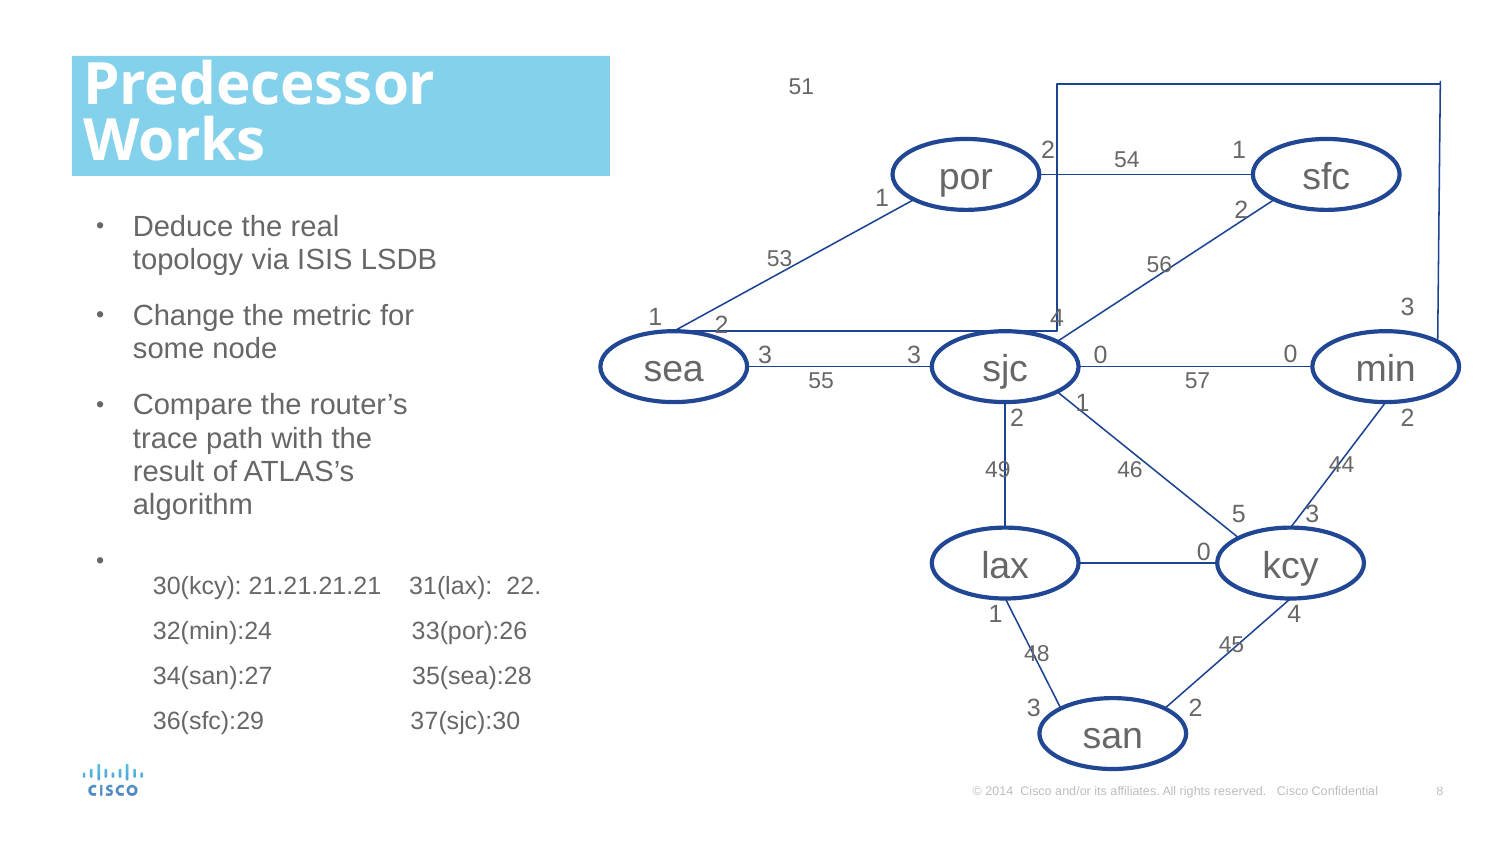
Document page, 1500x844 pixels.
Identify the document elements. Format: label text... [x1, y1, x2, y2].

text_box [600, 43, 1460, 770]
list Deduce the real topology via ISIS LSDB Change the metric for some node Compare the router’s trace path with the result of ATLAS’s algorithm [71, 202, 464, 805]
text_box 30(kcy): 21.21.21.21 31(lax): 22. 32(min):24 33(por):26 34(san):27 35(sea):28 36(sfc):29 37(sjc):30 [138, 547, 595, 742]
title Predecessor Works [71, 55, 595, 176]
